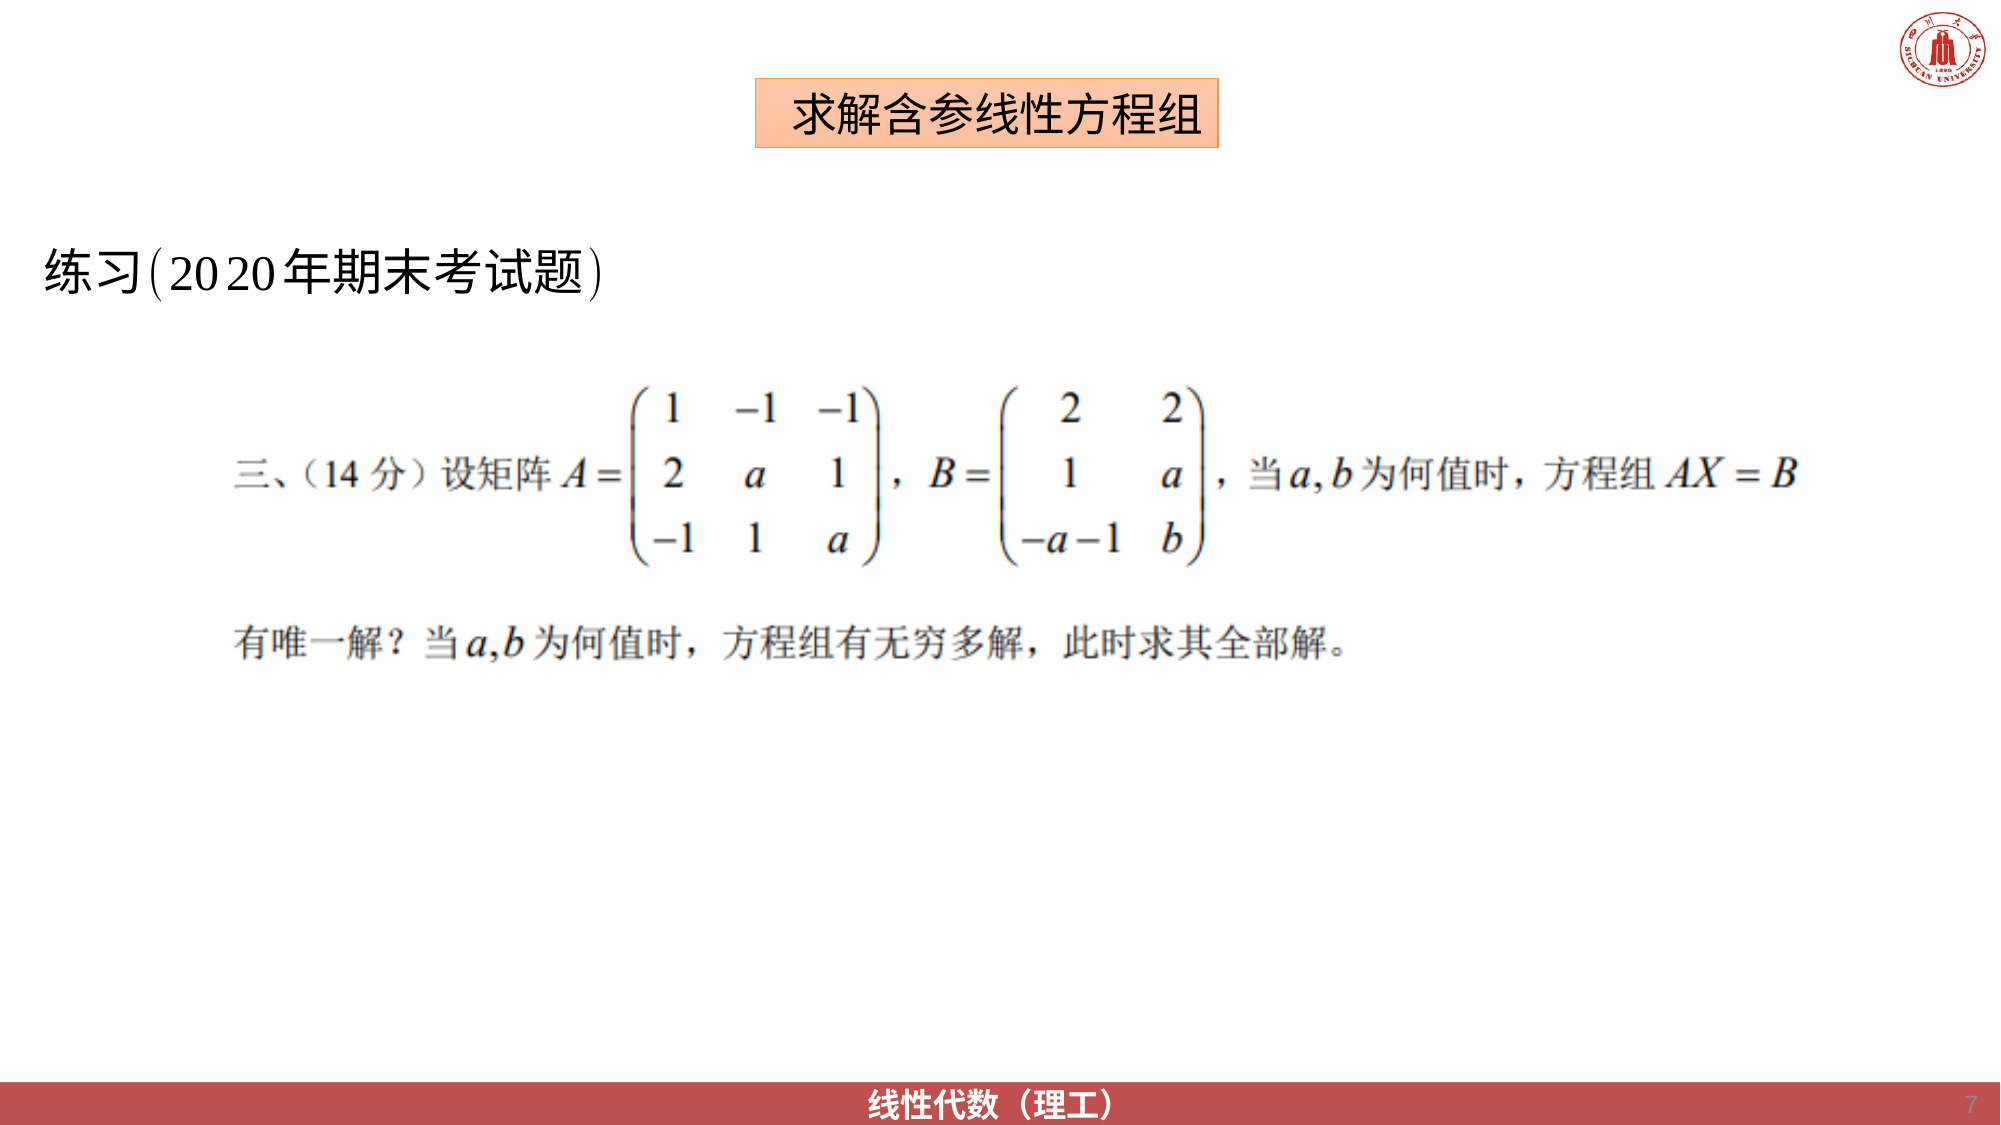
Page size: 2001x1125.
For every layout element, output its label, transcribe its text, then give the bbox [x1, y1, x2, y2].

picture [177, 349, 1823, 687]
slide_number 7 [1543, 1082, 1994, 1125]
picture [1885, 0, 2000, 99]
